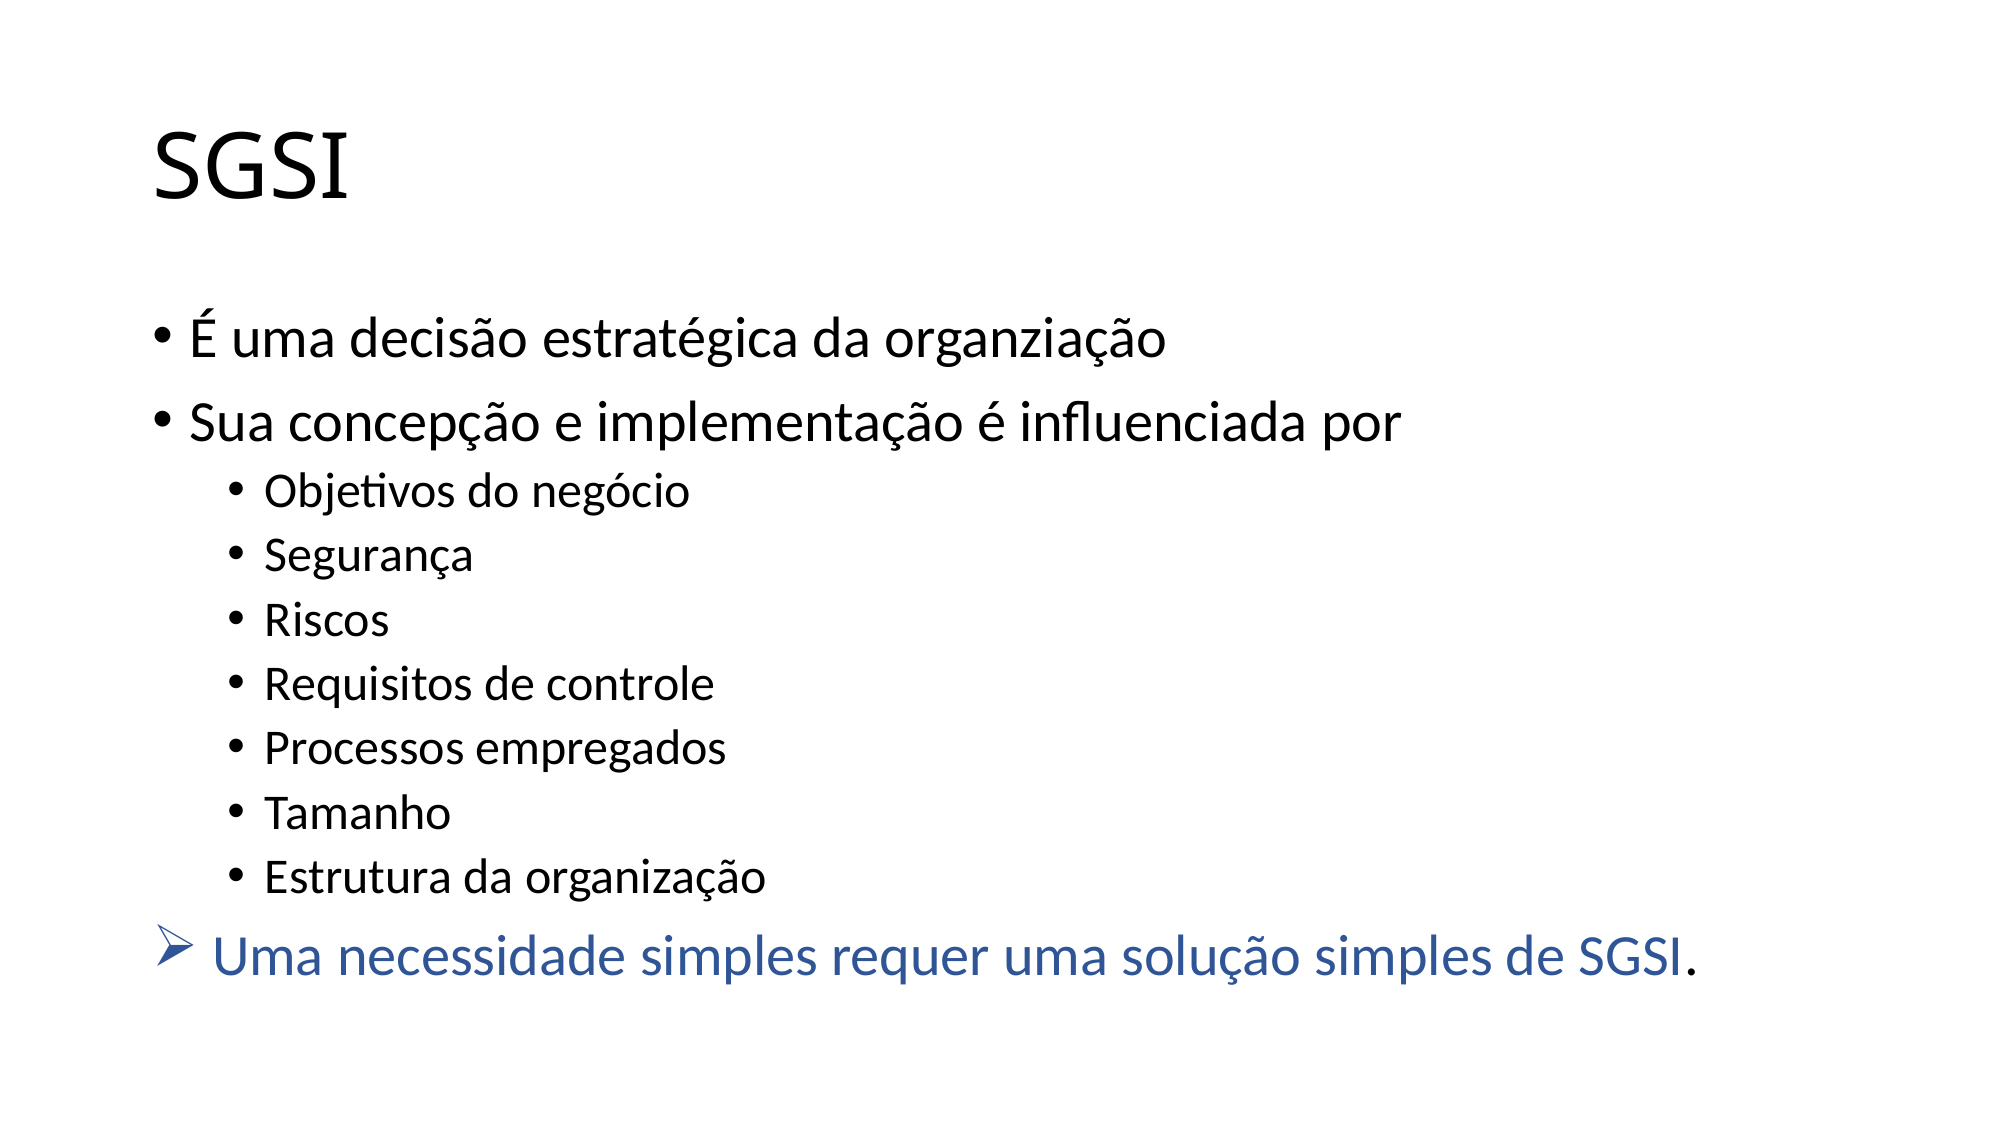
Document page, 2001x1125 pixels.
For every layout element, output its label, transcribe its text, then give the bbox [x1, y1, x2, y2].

list É uma decisão estratégica da organziação Sua concepção e implementação é influenciada por Objetivos do negócio Segurança Riscos Requisitos de controle Processos empregados Tamanho Estrutura da organização Uma necessidade simples requer uma solução simples de SGSI. [137, 299, 1863, 1014]
title SGSI [137, 59, 1863, 278]
